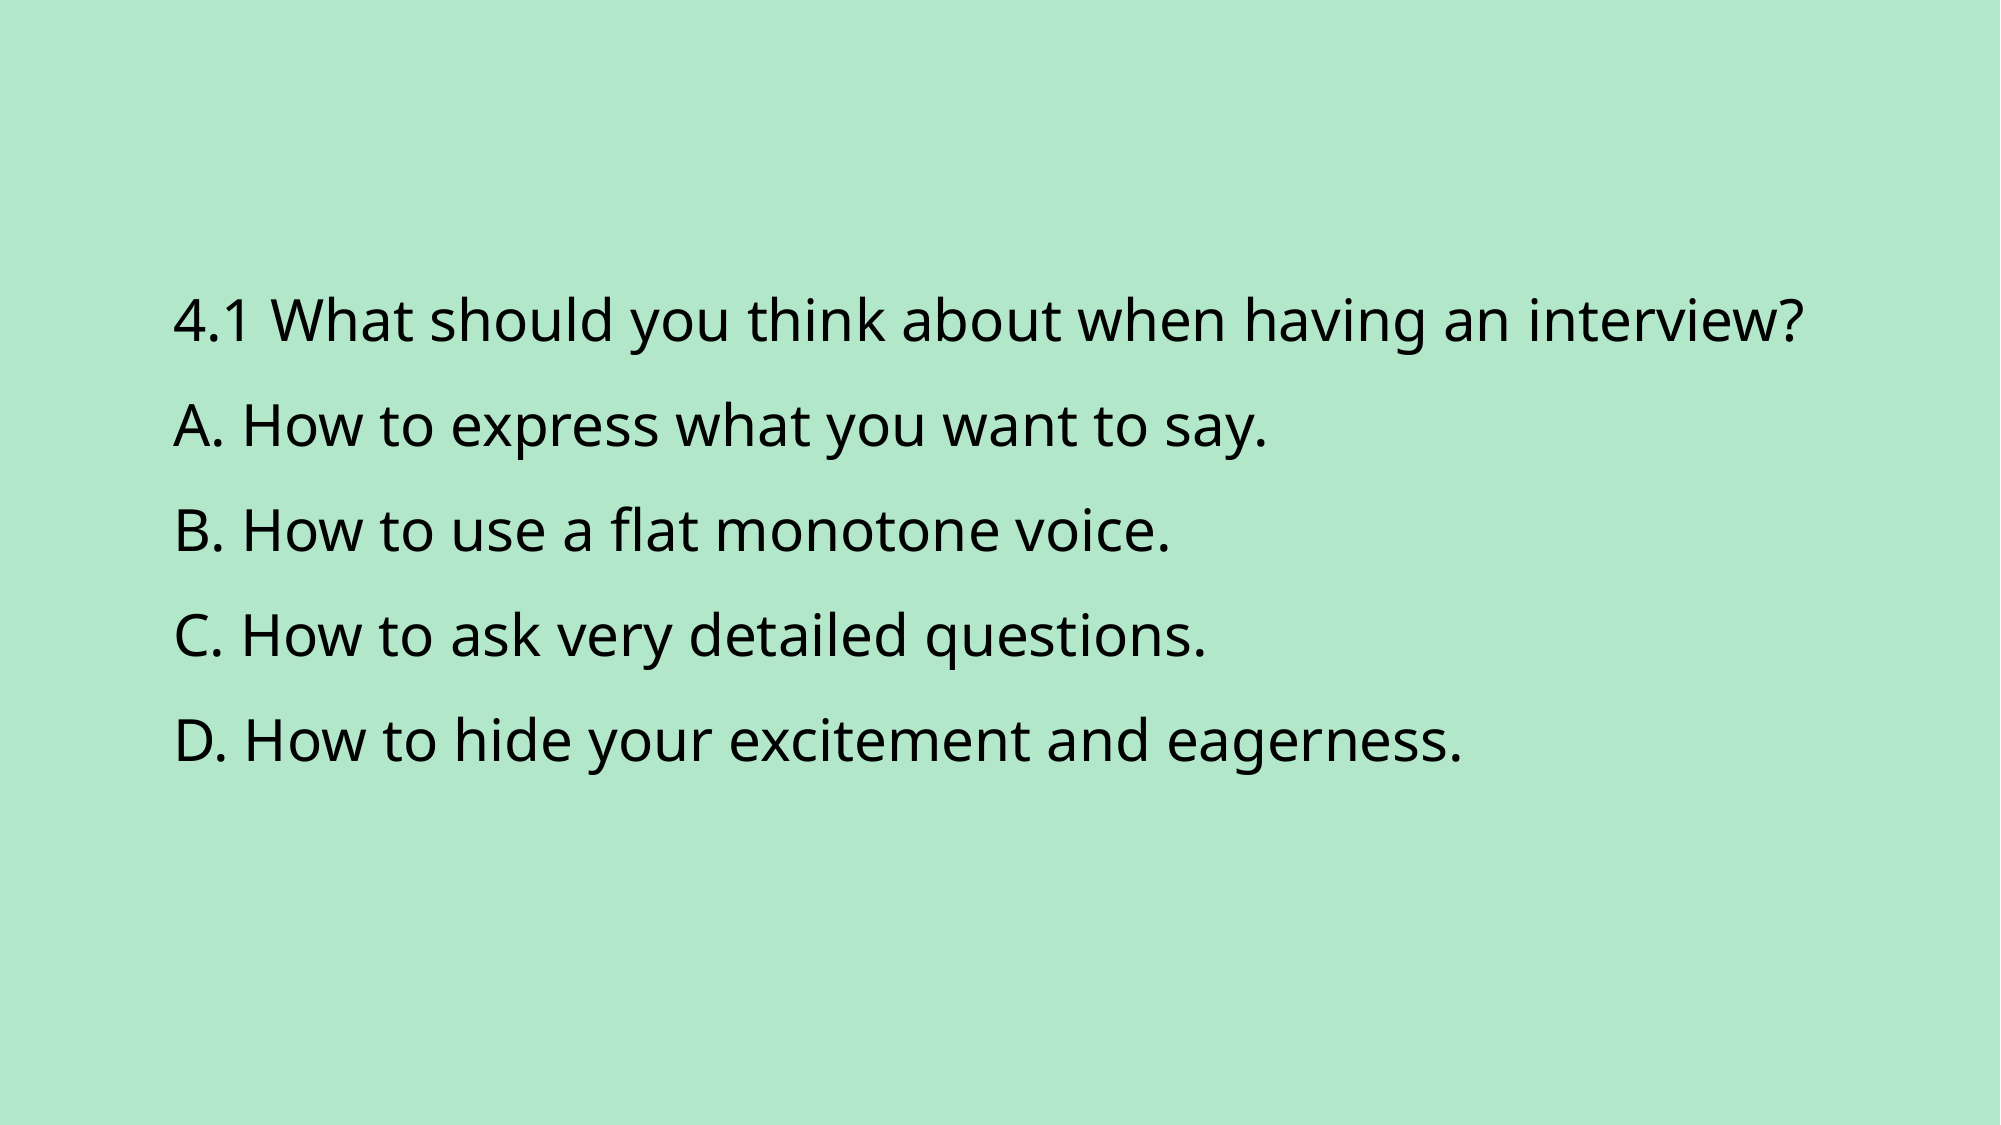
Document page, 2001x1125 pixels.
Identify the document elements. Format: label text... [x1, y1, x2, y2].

title 4.1 What should you think about when having an interview? A. How to express what you want to say. B. How to use a flat monotone voice. C. How to ask very detailed questions. D. How to hide your excitement and eagerness. [158, 323, 1855, 781]
